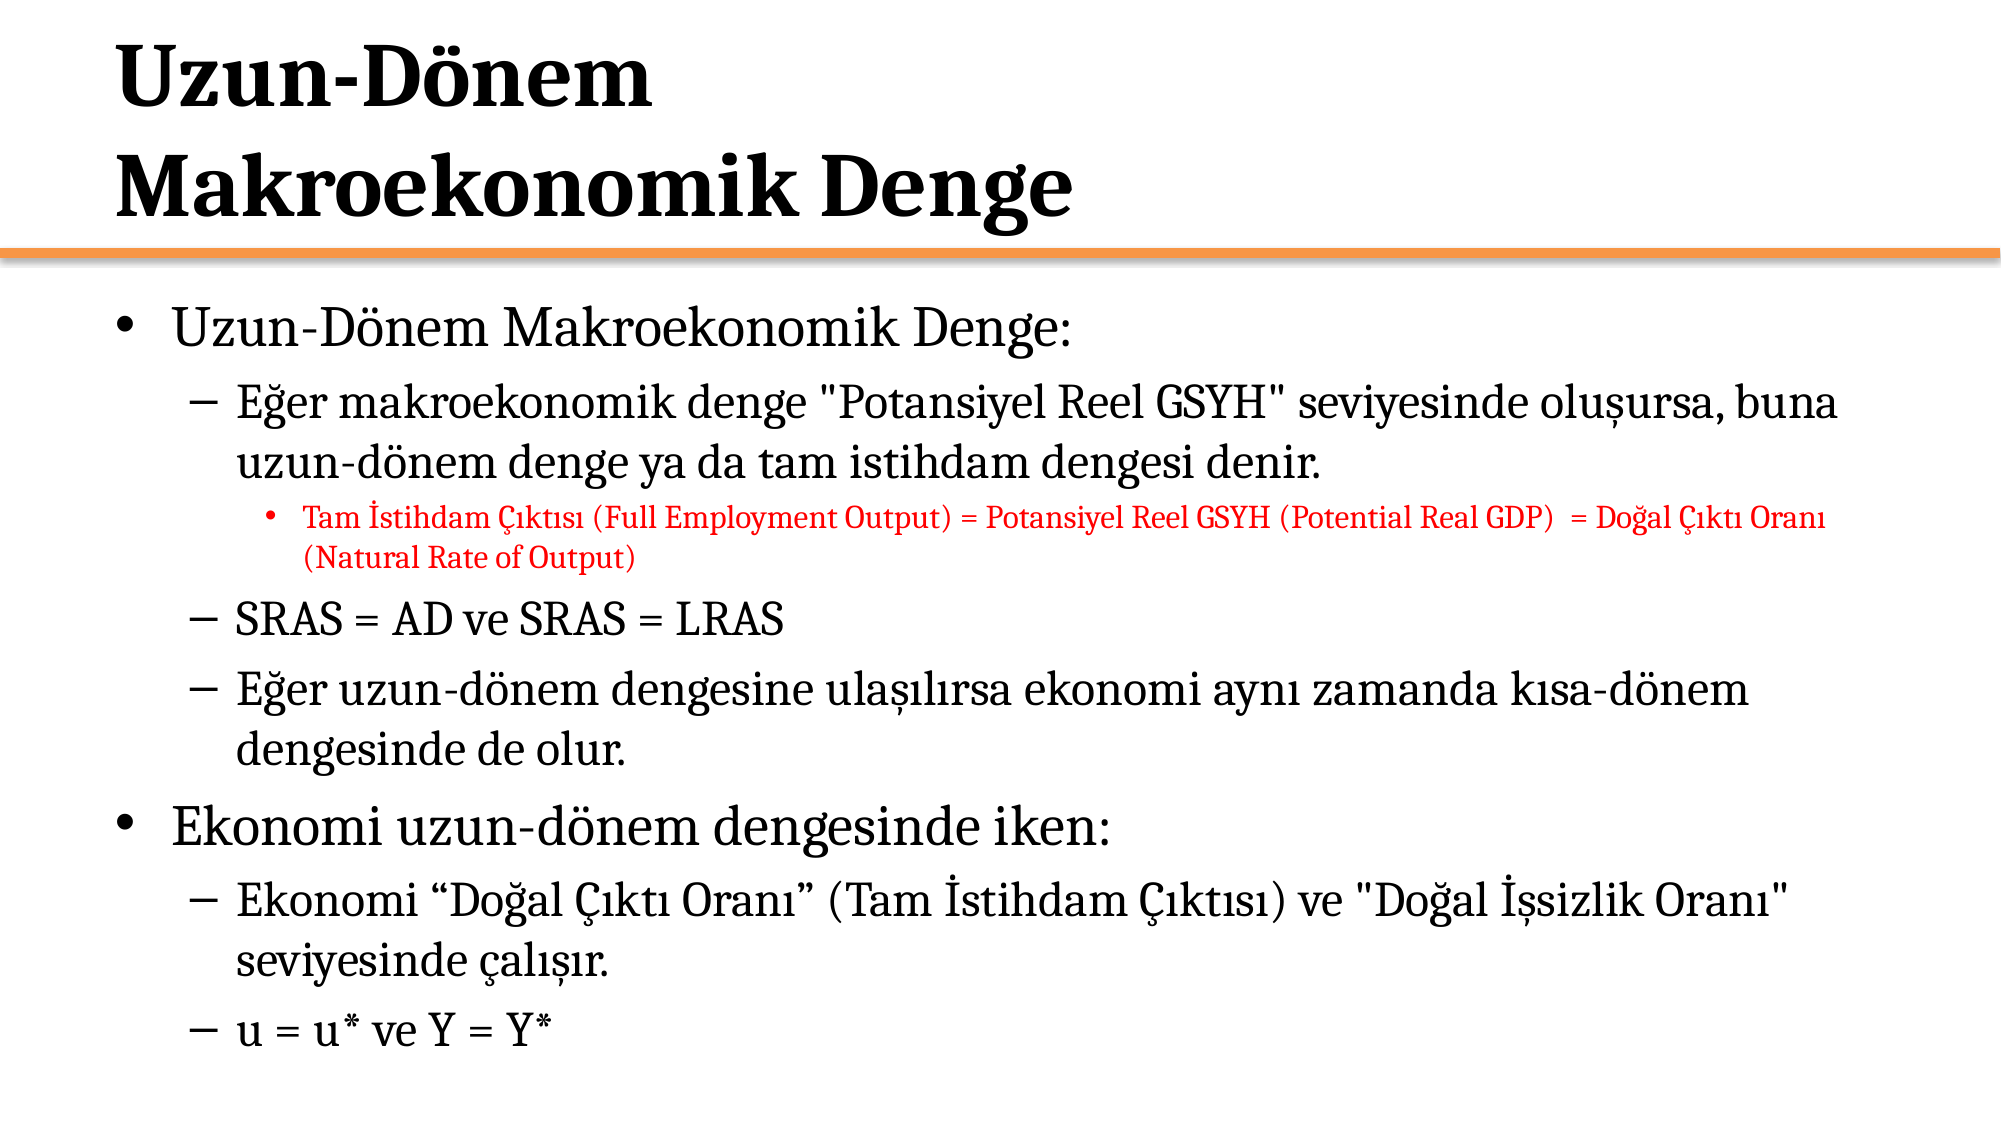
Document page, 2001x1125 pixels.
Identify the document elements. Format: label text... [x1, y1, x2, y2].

list Uzun-Dönem Makroekonomik Denge: Eğer makroekonomik denge "Potansiyel Reel GSYH" seviyesinde oluşursa, buna uzun-dönem denge ya da tam istihdam dengesi denir. Tam İstihdam Çıktısı (Full Employment Output) = Potansiyel Reel GSYH (Potential Real GDP) = Doğal Çıktı Oranı (Natural Rate of Output) SRAS = AD ve SRAS = LRAS Eğer uzun-dönem dengesine ulaşılırsa ekonomi aynı zamanda kısa-dönem dengesinde de olur. Ekonomi uzun-dönem dengesinde iken: Ekonomi “Doğal Çıktı Oranı” (Tam İstihdam Çıktısı) ve "Doğal İşsizlik Oranı" seviyesinde çalışır. u = u* ve Y = Y* [99, 280, 1900, 1085]
title Uzun-Dönem Makroekonomik Denge [99, 0, 1900, 251]
